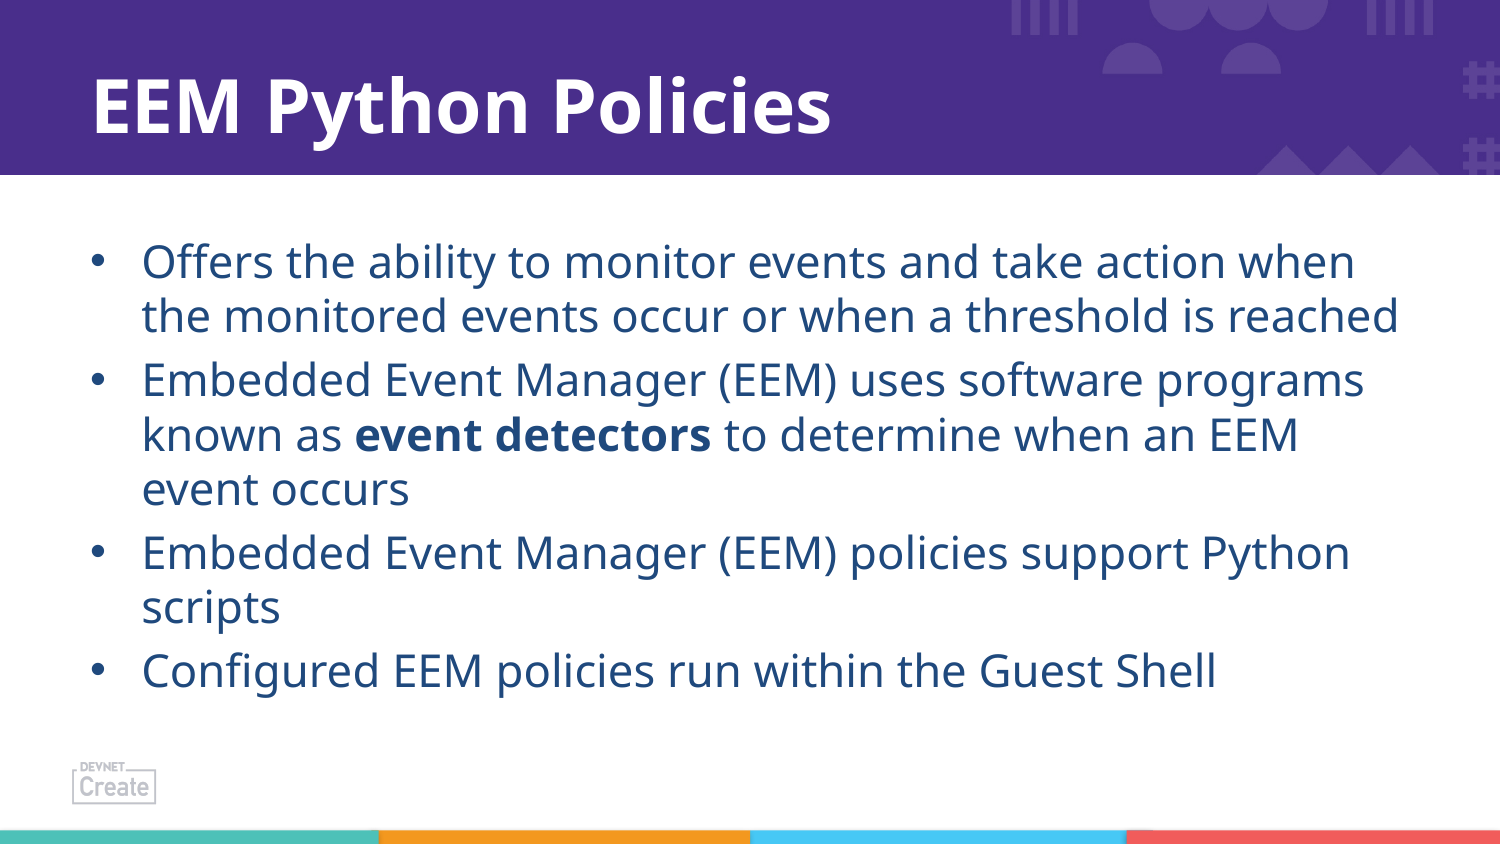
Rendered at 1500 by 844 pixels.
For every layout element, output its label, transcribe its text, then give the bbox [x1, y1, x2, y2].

picture [0, 0, 1500, 175]
title EEM Python Policies [75, 33, 1425, 175]
list Offers the ability to monitor events and take action when the monitored events occur or when a threshold is reached Embedded Event Manager (EEM) uses software programs known as event detectors to determine when an EEM event occurs Embedded Event Manager (EEM) policies support Python scripts Configured EEM policies run within the Guest Shell [75, 225, 1425, 756]
